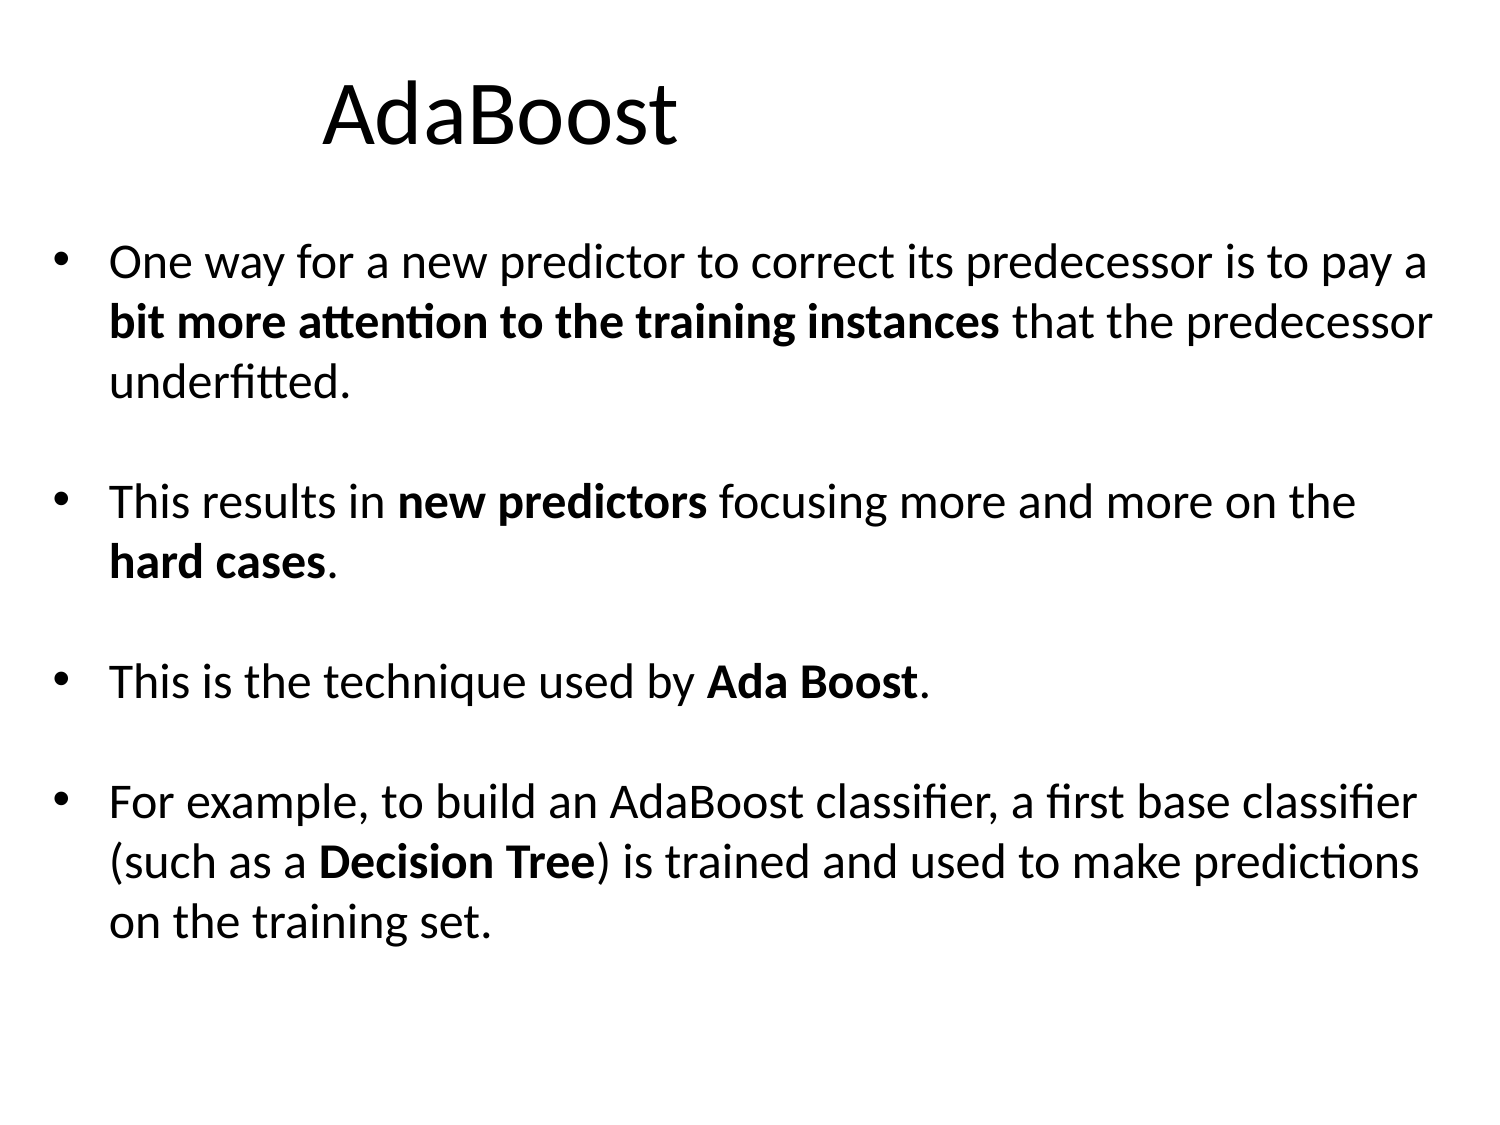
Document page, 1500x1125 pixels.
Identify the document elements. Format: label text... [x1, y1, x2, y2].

title AdaBoost [322, 53, 1178, 165]
list One way for a new predictor to correct its predecessor is to pay a bit more attention to the training instances that the predecessor underfitted. This results in new predictors focusing more and more on the hard cases. This is the technique used by Ada Boost. For example, to build an AdaBoost classifier, a first base classifier (such as a Decision Tree) is trained and used to make predictions on the training set. [52, 228, 1448, 1016]
